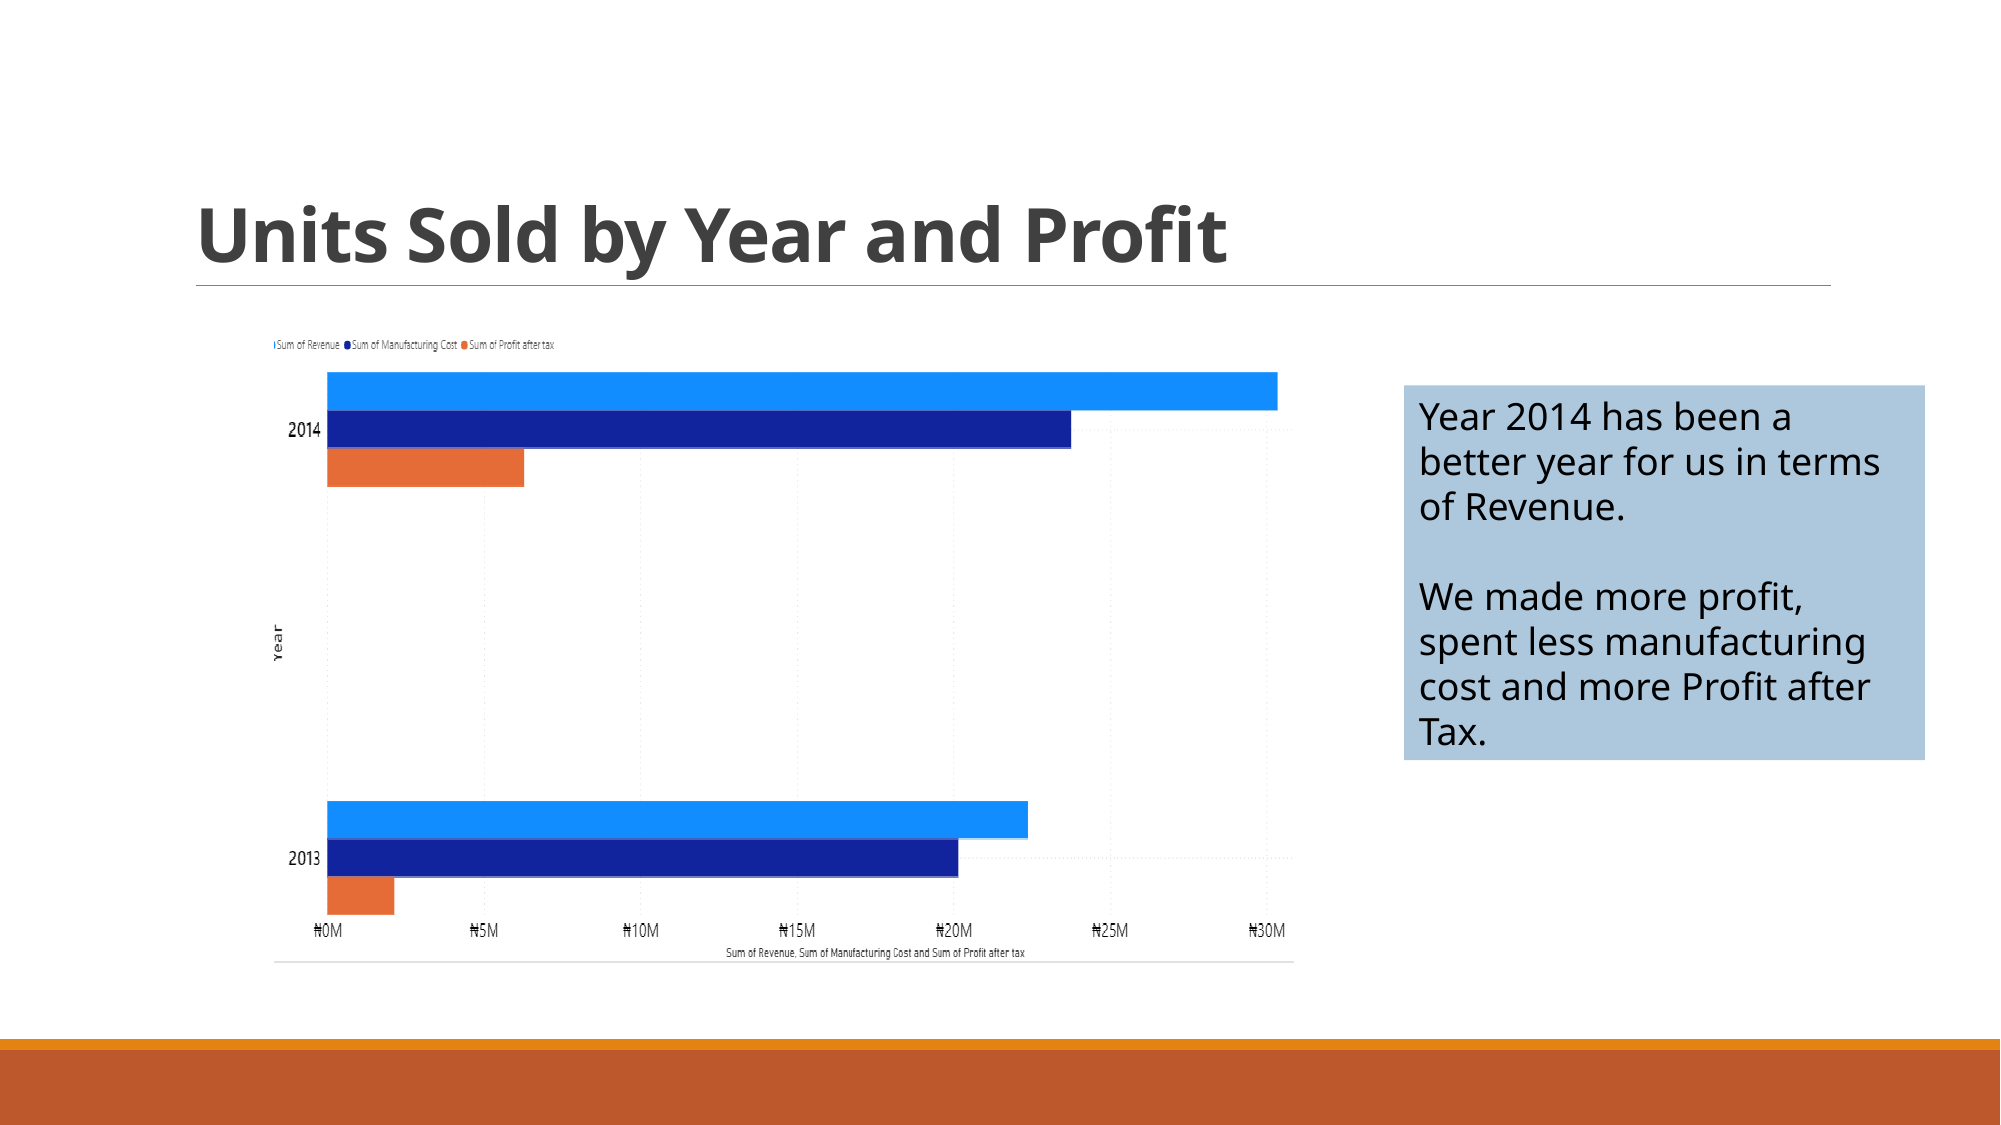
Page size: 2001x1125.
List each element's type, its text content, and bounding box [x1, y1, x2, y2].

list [273, 327, 1295, 964]
title Units Sold by Year and Profit [180, 47, 1830, 285]
text_box Year 2014 has been a better year for us in terms of Revenue. We made more profit, spent less manufacturing cost and more Profit after Tax. [1404, 385, 1925, 761]
